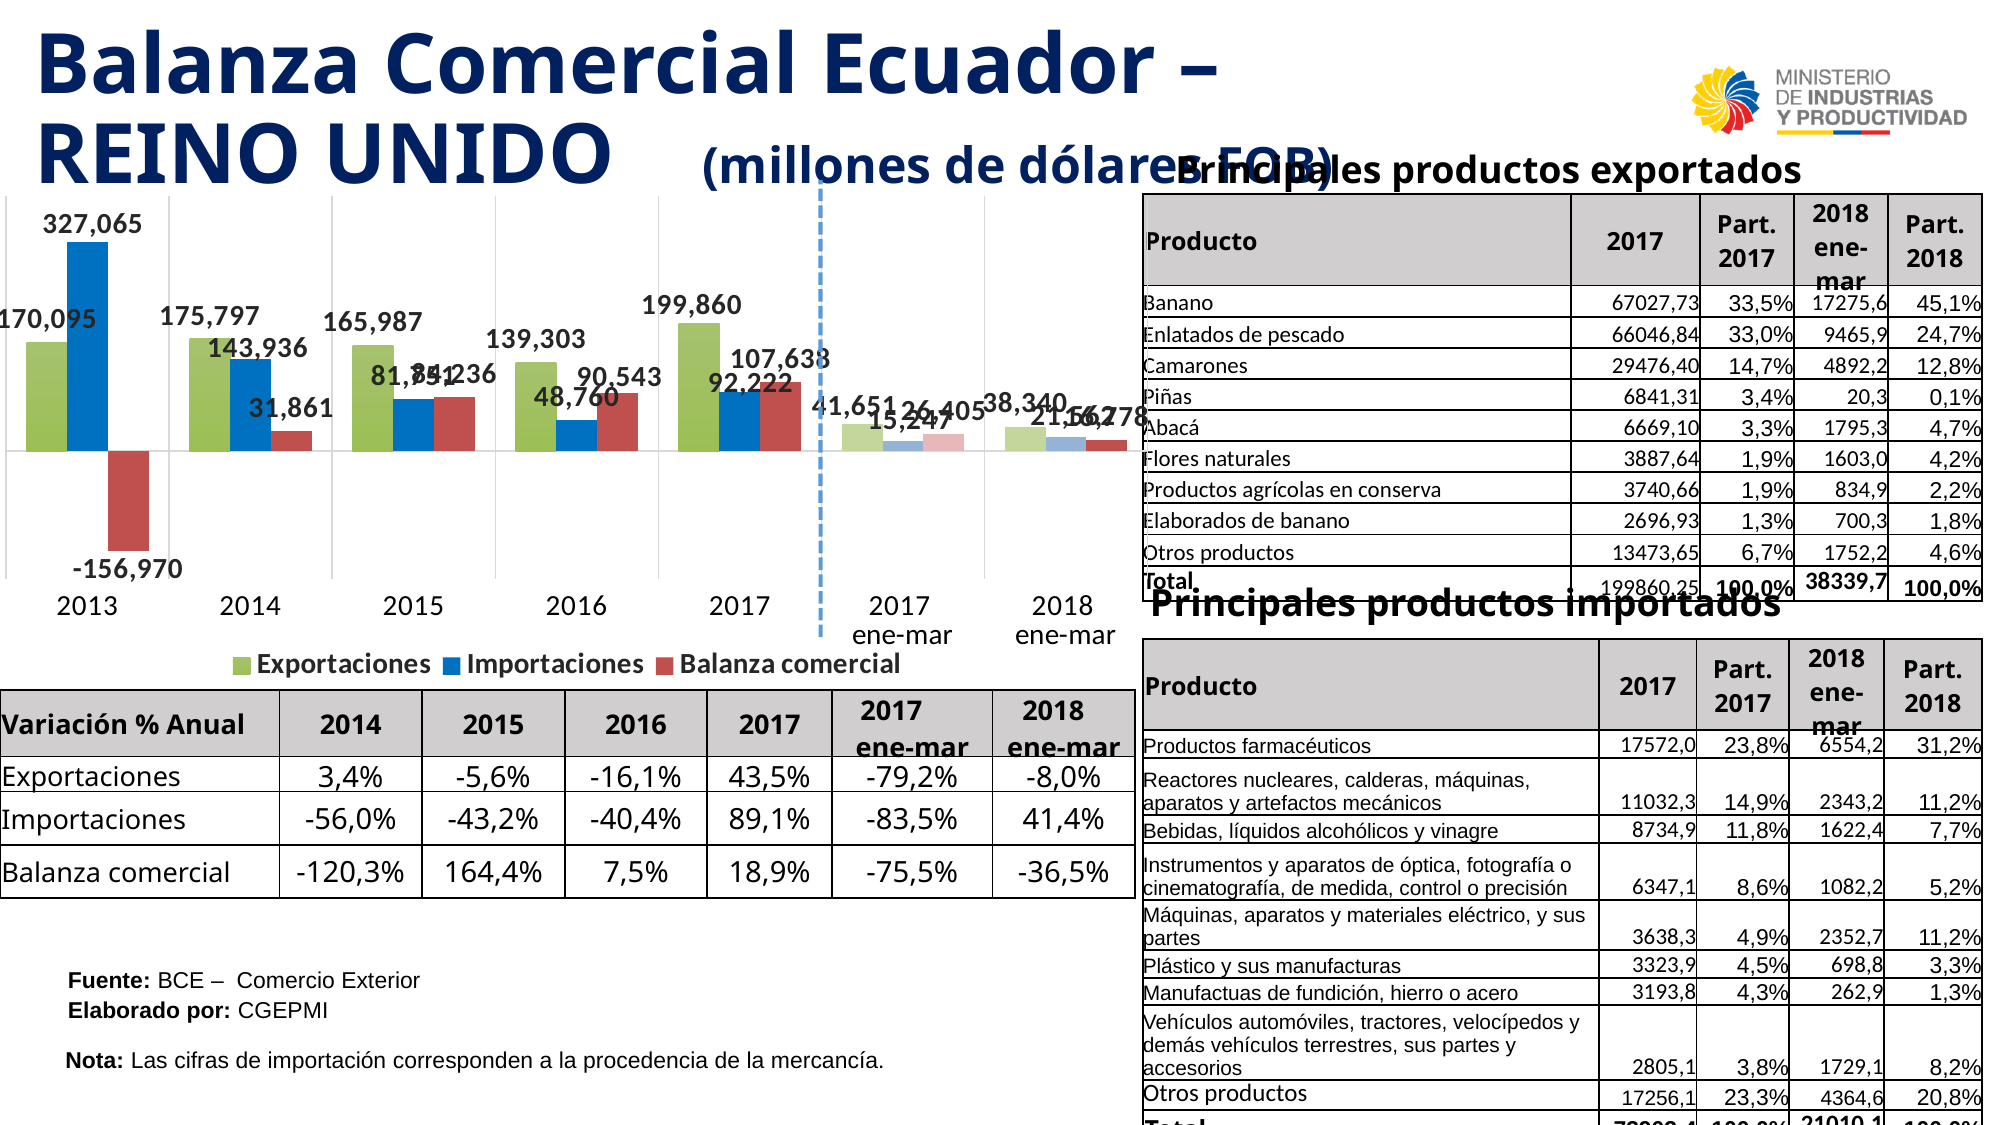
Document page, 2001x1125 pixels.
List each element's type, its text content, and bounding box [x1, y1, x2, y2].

table_cell 6554,2 [1790, 731, 1883, 757]
table_header Part. 2018 [1885, 640, 1981, 729]
table_cell 4,5% [1697, 951, 1788, 977]
table_cell 3740,66 [1572, 473, 1699, 502]
table_cell Bebidas, líquidos alcohólicos y vinagre [1144, 816, 1598, 842]
table_cell 43,5% [708, 757, 831, 791]
table_cell Vehículos automóviles, tractores, velocípedos y demás vehículos terrestres, sus partes y accesorios [1144, 1006, 1598, 1079]
table_cell 14,9% [1697, 759, 1788, 814]
table_cell 1622,4 [1790, 816, 1883, 842]
table_cell 11,8% [1697, 816, 1788, 842]
table_cell -36,5% [993, 846, 1134, 897]
table_cell Manufactuas de fundición, hierro o acero [1144, 979, 1598, 1004]
table_cell Camarones [1161, 349, 1570, 378]
table_cell 1,3% [1701, 504, 1793, 534]
table_cell 1,3% [1885, 979, 1981, 1004]
table_cell 3638,3 [1600, 901, 1696, 949]
table_cell 18,9% [708, 846, 831, 897]
table_header 2017 ene-mar [833, 691, 992, 756]
table_cell 6669,10 [1572, 411, 1699, 440]
table_cell 89,1% [708, 792, 831, 844]
table_cell 698,8 [1790, 951, 1883, 977]
table_cell 66046,84 [1572, 318, 1699, 347]
table_cell -120,3% [280, 846, 421, 897]
table_cell Otros productos [1161, 535, 1570, 565]
table_cell 0,1% [1889, 380, 1981, 409]
table_cell Máquinas, aparatos y materiales eléctrico, y sus partes [1144, 901, 1598, 949]
table_header 2015 [423, 691, 564, 756]
text_box Principales productos importados [1161, 602, 1807, 632]
table_cell 14,7% [1701, 349, 1793, 378]
table_cell 6,7% [1701, 535, 1793, 565]
table_cell 11,2% [1885, 759, 1981, 814]
table_cell 6347,1 [1600, 844, 1696, 899]
table_cell 8,2% [1885, 1006, 1981, 1079]
table_cell 20,8% [1885, 1081, 1981, 1109]
table_cell 4,7% [1889, 411, 1981, 440]
table_cell Productos farmacéuticos [1144, 731, 1598, 757]
table_cell 100,0% [1889, 567, 1981, 600]
table_cell 12,8% [1889, 349, 1981, 378]
table_cell Total [1161, 567, 1570, 600]
table_cell 8,6% [1697, 844, 1788, 899]
table_cell 2805,1 [1600, 1006, 1696, 1079]
table_cell -56,0% [280, 792, 421, 844]
table_cell 9465,9 [1795, 318, 1887, 347]
table_cell 262,9 [1790, 979, 1883, 1004]
table_cell Abacá [1161, 411, 1570, 440]
table_header 2018 ene-mar [1790, 640, 1883, 729]
table_cell Total [1144, 1111, 1598, 1125]
table_cell 3,4% [1701, 380, 1793, 409]
table_cell 17275,6 [1795, 286, 1887, 316]
table_cell Importaciones [1, 792, 279, 844]
table_cell 13473,65 [1572, 535, 1699, 565]
table_cell 17256,1 [1600, 1081, 1696, 1109]
table_header Part. 2017 [1701, 195, 1793, 285]
table_cell 8734,9 [1600, 816, 1696, 842]
table_cell 1603,0 [1795, 442, 1887, 471]
table_cell Enlatados de pescado [1161, 318, 1570, 347]
chart [0, 167, 1161, 690]
table_cell 21010,1 [1790, 1111, 1883, 1125]
title Balanza Comercial Ecuador – REINO UNIDO (millones de dólares FOB) [19, 2, 1472, 167]
table_cell 38339,7 [1795, 567, 1887, 600]
table_cell 164,4% [423, 846, 564, 897]
text_box Principales productos exportados [1160, 138, 1827, 193]
table_cell 1795,3 [1795, 411, 1887, 440]
table_cell 4,9% [1697, 901, 1788, 949]
table_cell 700,3 [1795, 504, 1887, 534]
table_cell 11,2% [1885, 901, 1981, 949]
table_cell 73903,4 [1600, 1111, 1696, 1125]
table_header 2018 ene-mar [1795, 195, 1887, 285]
table_cell -8,0% [993, 757, 1134, 791]
table_cell -43,2% [423, 792, 564, 844]
table_cell 23,3% [1697, 1081, 1788, 1109]
table_cell Elaborados de banano [1161, 504, 1570, 534]
table_cell 3,3% [1885, 951, 1981, 977]
text_box Nota: Las cifras de importación corresponden a la procedencia de la mercancía. [50, 1035, 929, 1081]
table_cell 100,0% [1885, 1111, 1981, 1125]
table_header 2018 ene-mar [993, 691, 1134, 756]
table_cell -16,1% [566, 757, 706, 791]
table_header Variación % Anual [1, 691, 279, 756]
table_cell 4892,2 [1795, 349, 1887, 378]
table_cell 5,2% [1885, 844, 1981, 899]
table_cell 3193,8 [1600, 979, 1696, 1004]
table_cell 199860,25 [1572, 567, 1699, 600]
table_cell 33,5% [1701, 286, 1793, 316]
table_header Part. 2017 [1697, 640, 1788, 729]
table_cell 2352,7 [1790, 901, 1883, 949]
table_cell 67027,73 [1572, 286, 1699, 316]
table_cell 31,2% [1885, 731, 1981, 757]
table_cell 2,2% [1889, 473, 1981, 502]
table_cell 24,7% [1889, 318, 1981, 347]
table_header Producto [1144, 640, 1598, 729]
table_cell 3323,9 [1600, 951, 1696, 977]
table_cell 20,3 [1795, 380, 1887, 409]
table_cell 4,3% [1697, 979, 1788, 1004]
table_header 2016 [566, 691, 706, 756]
table_cell Exportaciones [1, 757, 279, 791]
table_header Producto [1161, 195, 1570, 285]
table_cell 3,8% [1697, 1006, 1788, 1079]
table_cell 3887,64 [1572, 442, 1699, 471]
table_cell -40,4% [566, 792, 706, 844]
table_cell 2696,93 [1572, 504, 1699, 534]
table_cell 17572,0 [1600, 731, 1696, 757]
table_cell Balanza comercial [1, 846, 279, 897]
table_cell 2343,2 [1790, 759, 1883, 814]
table_cell 33,0% [1701, 318, 1793, 347]
table_cell Plástico y sus manufacturas [1144, 951, 1598, 977]
table_cell 4364,6 [1790, 1081, 1883, 1109]
table_cell Otros productos [1144, 1081, 1598, 1109]
table_cell 1752,2 [1795, 535, 1887, 565]
text_box Fuente: BCE – Comercio Exterior Elaborado por: CGEPMI [53, 958, 892, 1031]
table_header 2017 [708, 691, 831, 756]
table_cell 100,0% [1701, 567, 1793, 600]
table_cell 4,2% [1889, 442, 1981, 471]
table_cell Piñas [1161, 380, 1570, 409]
table_header 2017 [1600, 640, 1696, 729]
table_header 2017 [1572, 195, 1699, 285]
table_cell 45,1% [1889, 286, 1981, 316]
table_cell 1,9% [1701, 473, 1793, 502]
table_header 2014 [280, 691, 421, 756]
table_cell Instrumentos y aparatos de óptica, fotografía o cinematografía, de medida, control o precisión [1144, 844, 1598, 899]
table_cell 6841,31 [1572, 380, 1699, 409]
table_cell 41,4% [993, 792, 1134, 844]
table_cell 7,5% [566, 846, 706, 897]
table_cell 3,4% [280, 757, 421, 791]
table_cell Productos agrícolas en conserva [1161, 473, 1570, 502]
table_cell 11032,3 [1600, 759, 1696, 814]
table_cell 3,3% [1701, 411, 1793, 440]
table_cell 7,7% [1885, 816, 1981, 842]
table_cell -83,5% [833, 792, 992, 844]
picture [1657, 32, 2000, 168]
table_cell Reactores nucleares, calderas, máquinas, aparatos y artefactos mecánicos [1144, 759, 1598, 814]
table_cell 834,9 [1795, 473, 1887, 502]
table_cell 1,9% [1701, 442, 1793, 471]
table_cell 100,0% [1697, 1111, 1788, 1125]
table_cell Banano [1161, 286, 1570, 316]
table_cell 1729,1 [1790, 1006, 1883, 1079]
table_cell 29476,40 [1572, 349, 1699, 378]
table_cell -75,5% [833, 846, 992, 897]
table_header Part. 2018 [1889, 195, 1981, 285]
table_cell -5,6% [423, 757, 564, 791]
table_cell 23,8% [1697, 731, 1788, 757]
table_cell Flores naturales [1161, 442, 1570, 471]
table_cell 4,6% [1889, 535, 1981, 565]
table_cell -79,2% [833, 757, 992, 791]
table_cell 1,8% [1889, 504, 1981, 534]
table_cell 1082,2 [1790, 844, 1883, 899]
